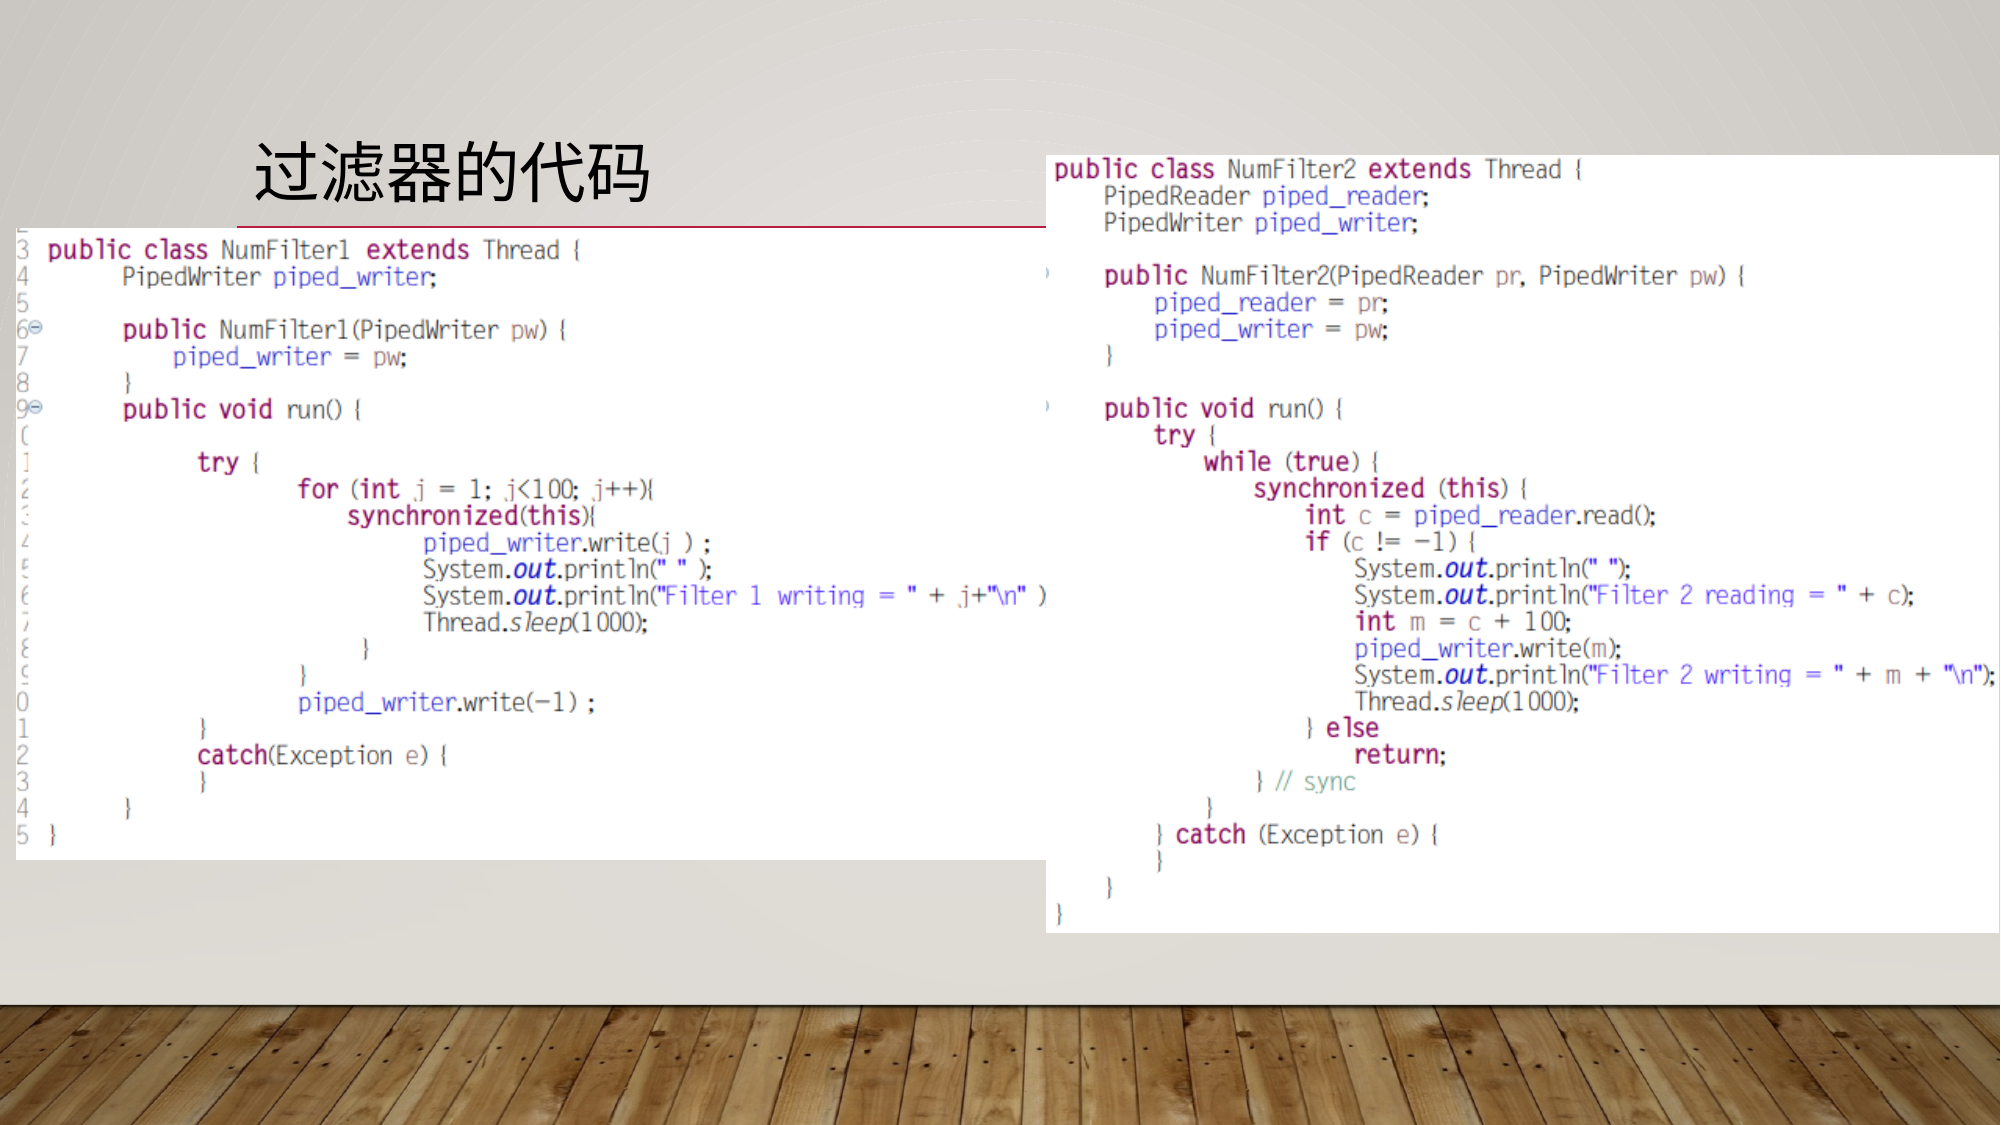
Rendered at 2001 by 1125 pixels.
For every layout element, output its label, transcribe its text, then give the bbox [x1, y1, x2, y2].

picture [0, 1005, 2000, 1125]
picture [1046, 155, 1999, 933]
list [16, 228, 1046, 860]
title 过滤器的代码 [238, 131, 1814, 228]
